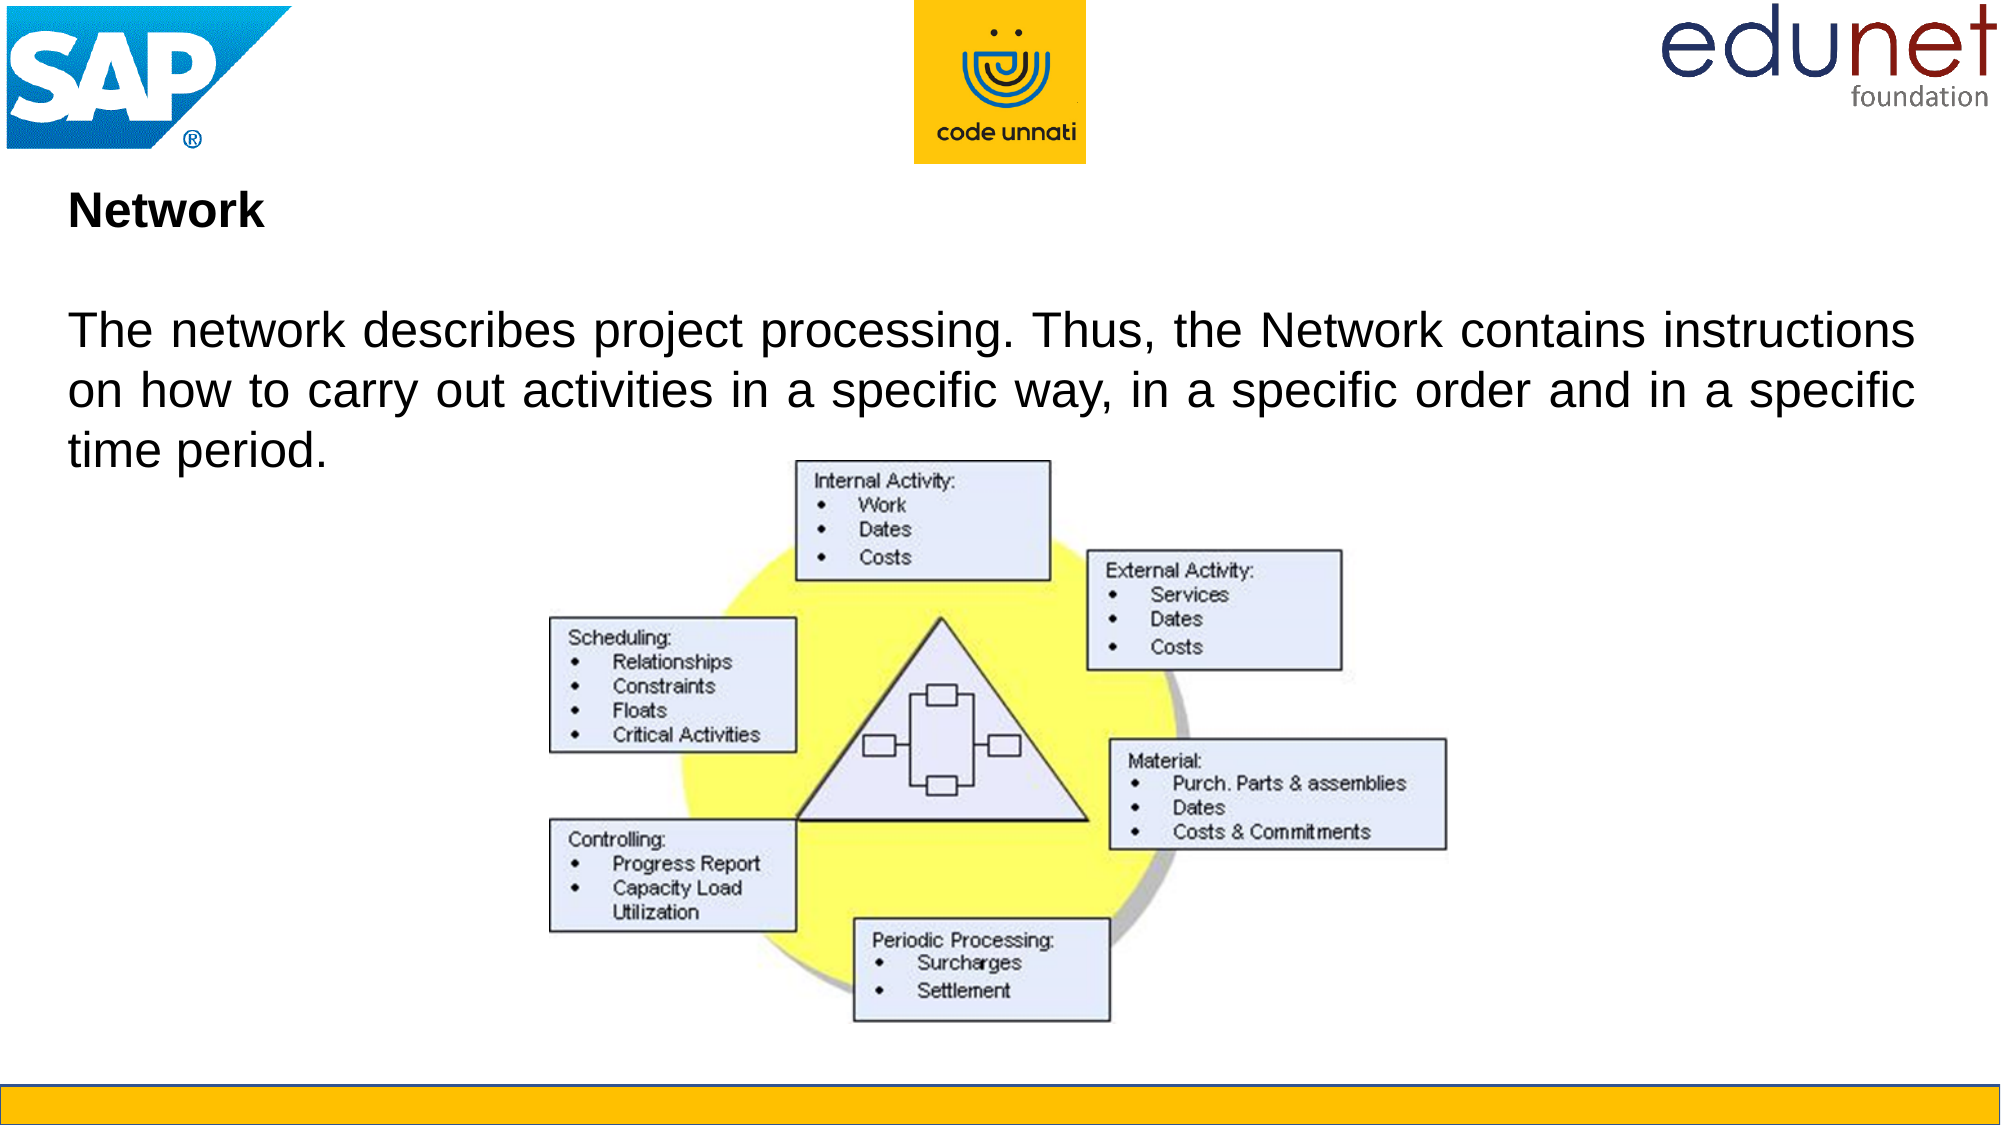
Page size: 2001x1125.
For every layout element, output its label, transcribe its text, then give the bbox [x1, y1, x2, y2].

text_box Network The network describes project processing. Thus, the Network contains instructions on how to carry out activities in a specific way, in a specific order and in a specific time period. [52, 169, 1932, 485]
picture [0, 0, 339, 157]
picture [1654, 0, 2000, 113]
picture [914, 0, 1086, 164]
picture [549, 460, 1450, 1024]
